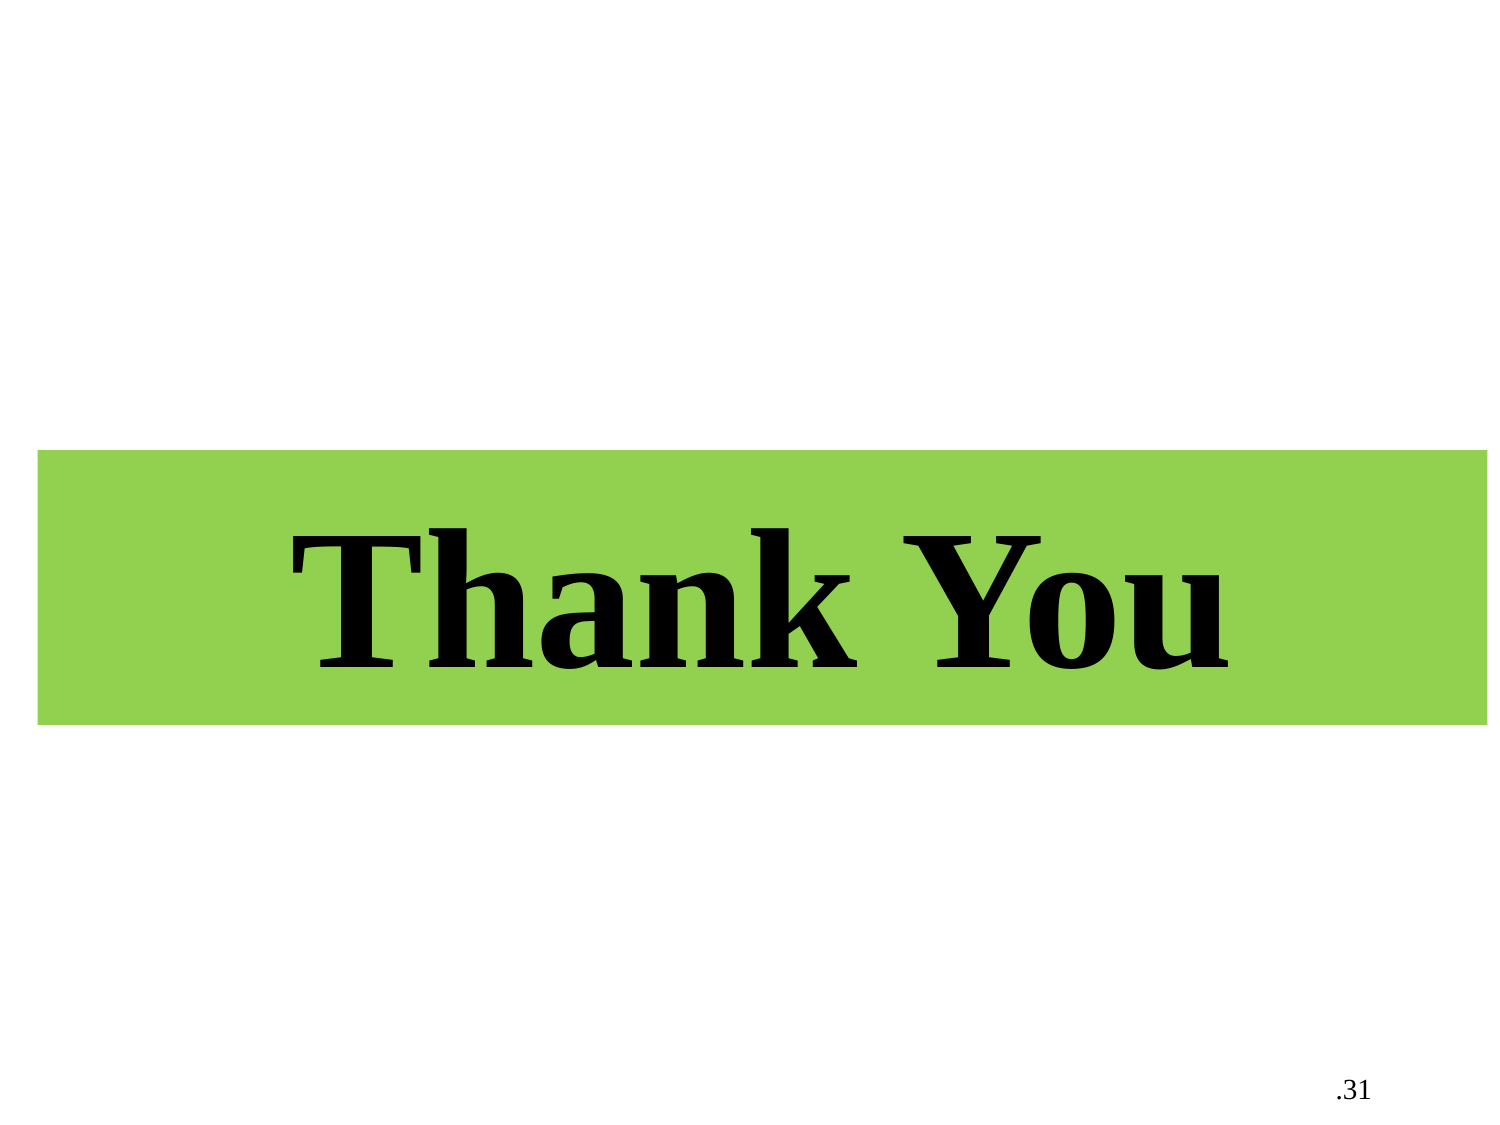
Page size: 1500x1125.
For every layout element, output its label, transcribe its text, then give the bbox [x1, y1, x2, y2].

title Thank You [37, 450, 1488, 725]
slide_number .31 [1074, 1062, 1388, 1100]
